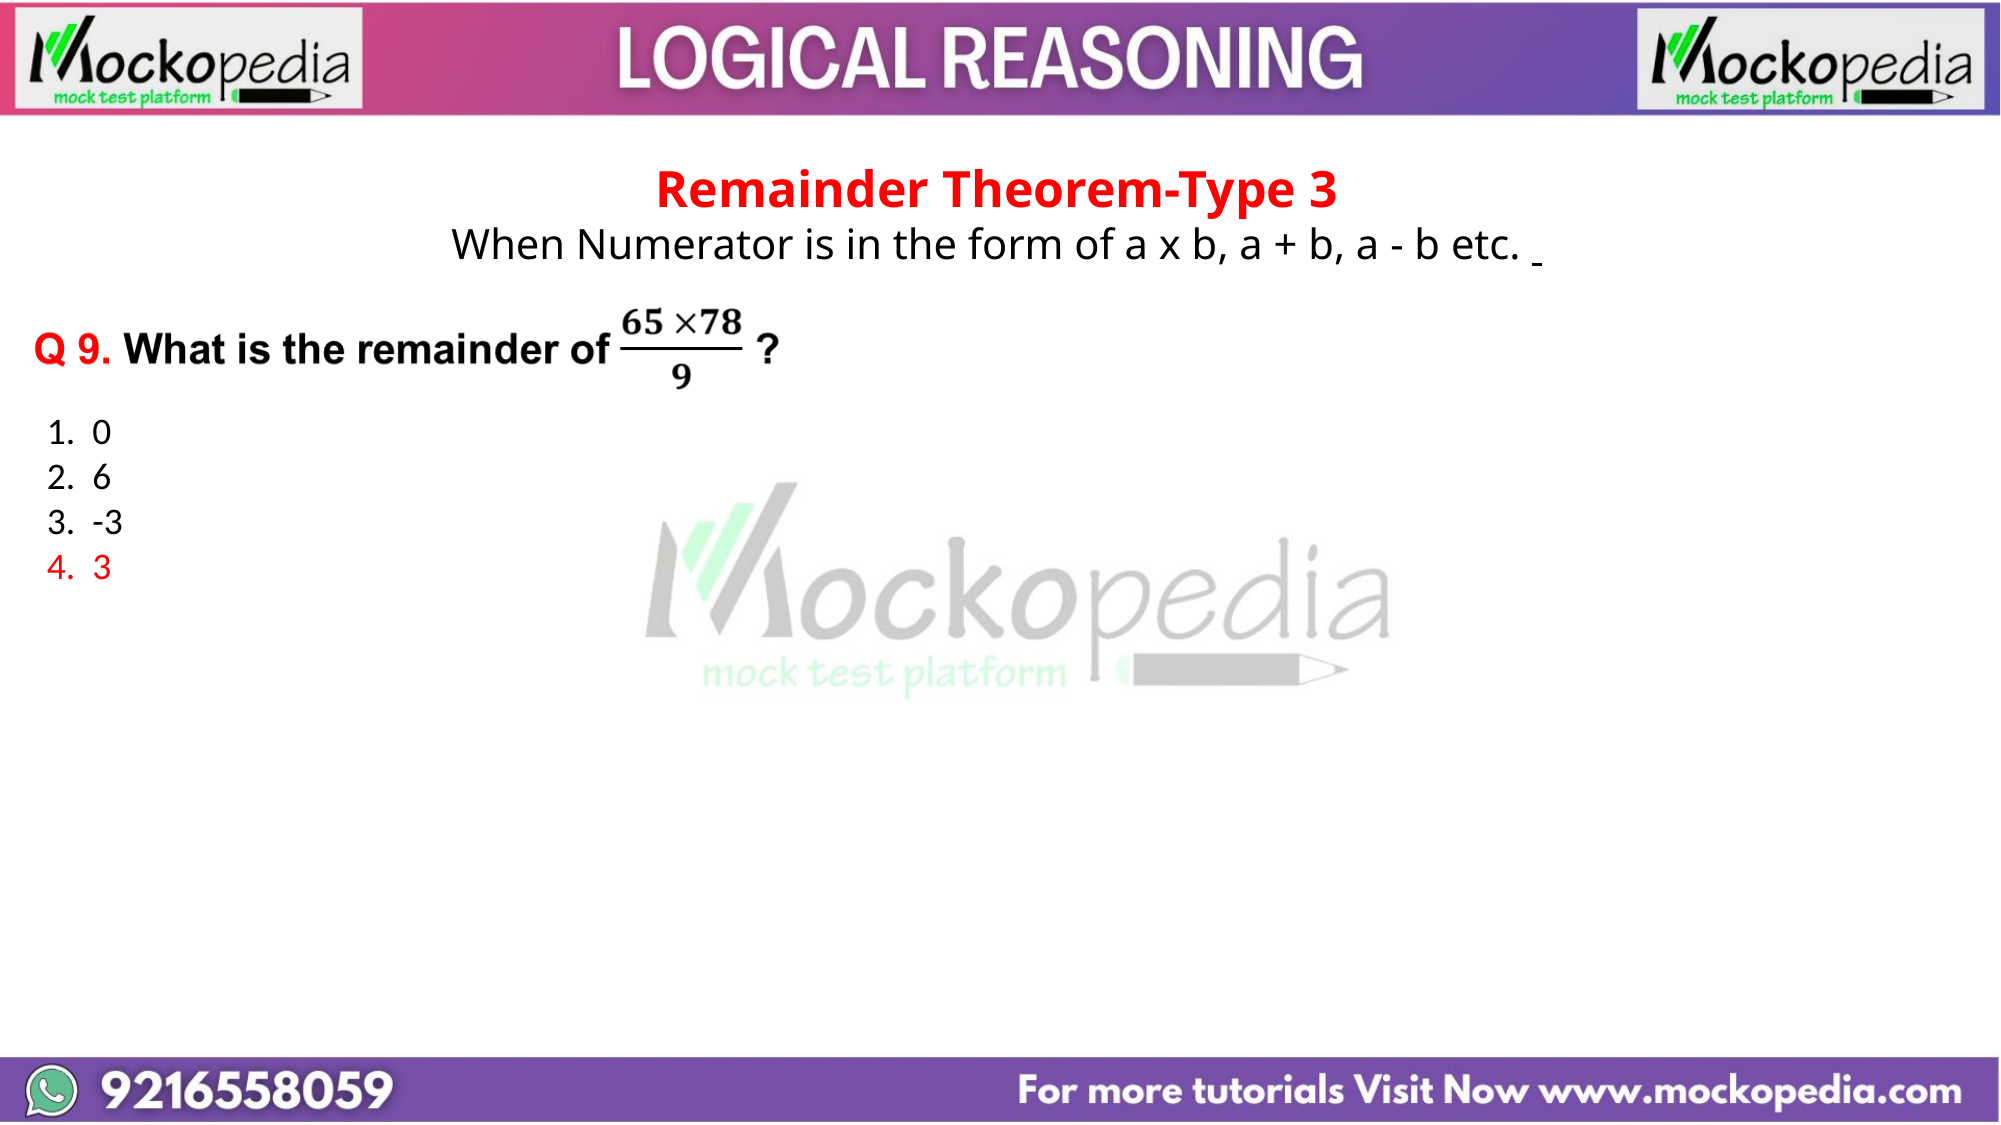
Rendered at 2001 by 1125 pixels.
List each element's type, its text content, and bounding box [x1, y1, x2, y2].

picture [0, 0, 2001, 1125]
text_box Remainder Theorem-Type 3 When Numerator is in the form of a x b, a + b, a - b etc. [139, 150, 1855, 276]
text_box [18, 293, 2000, 401]
text_box 1. 0 2. 6 3. -3 4. 3 [31, 399, 1032, 595]
